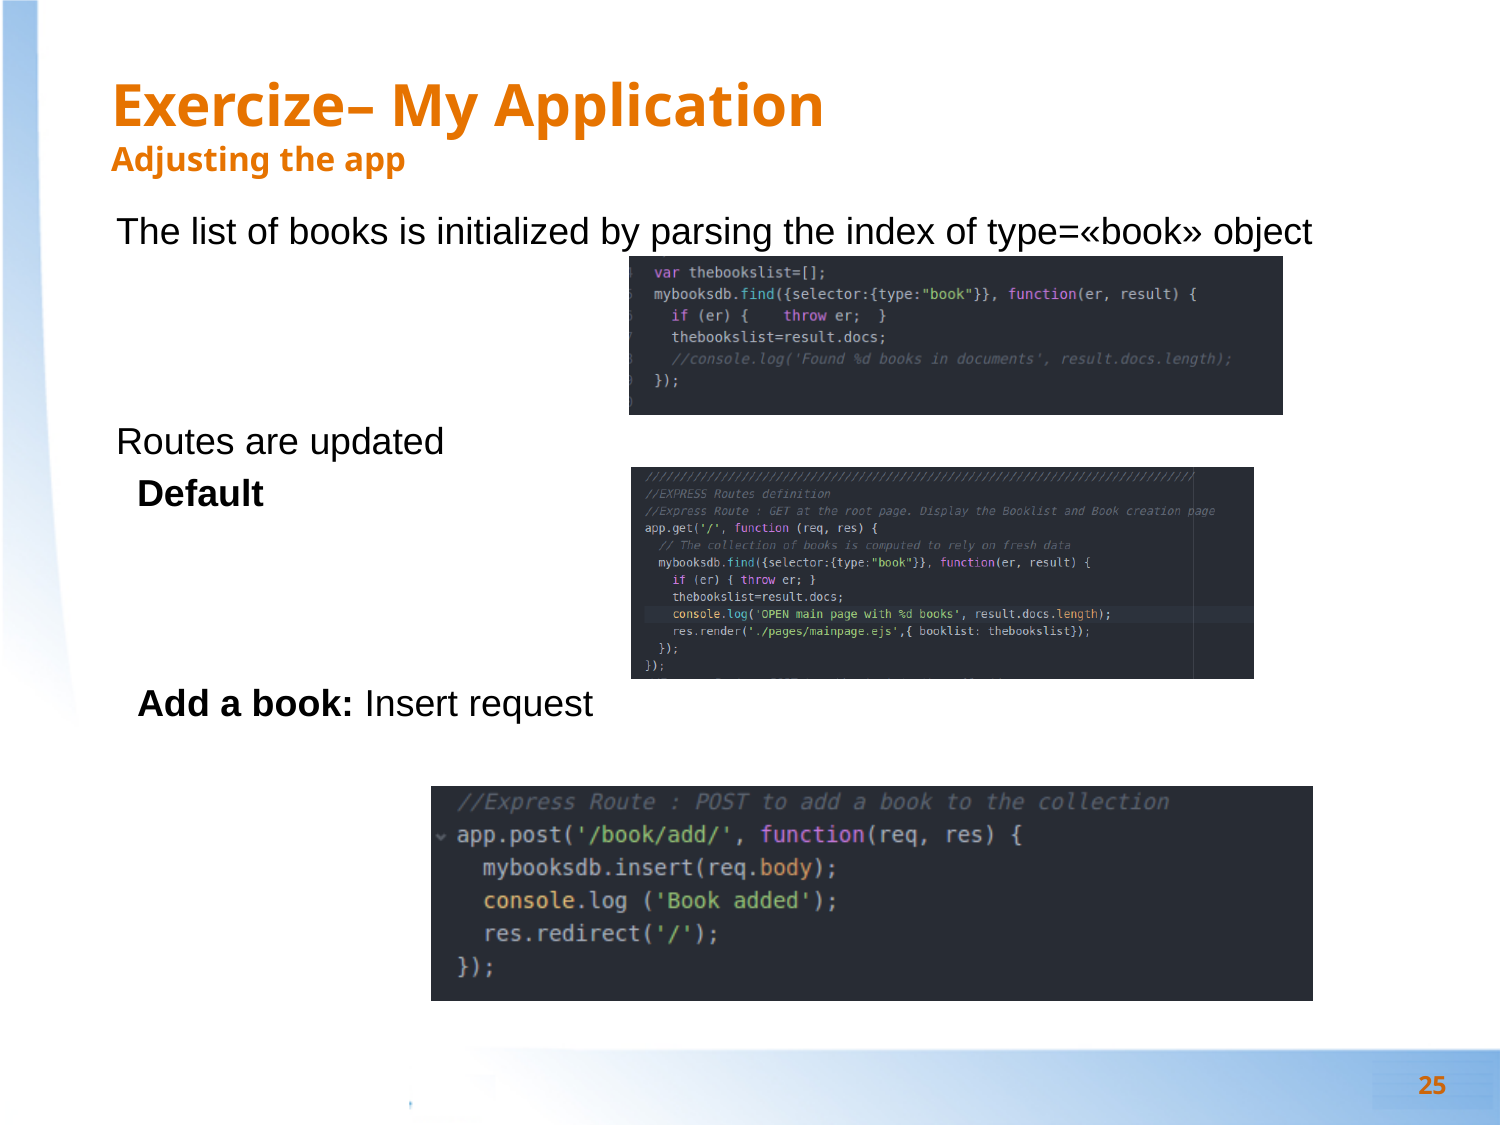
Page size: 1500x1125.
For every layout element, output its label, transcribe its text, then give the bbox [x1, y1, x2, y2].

list The list of books is initialized by parsing the index of type=«book» object Routes are updated Default Add a book: Insert request [101, 199, 1472, 1059]
picture [629, 256, 1283, 416]
title Exercize– My Application Adjusting the app [96, 90, 1472, 186]
slide_number 25 [1394, 1058, 1500, 1112]
picture [0, 0, 1500, 1125]
picture [631, 467, 1254, 679]
picture [430, 786, 1313, 1002]
